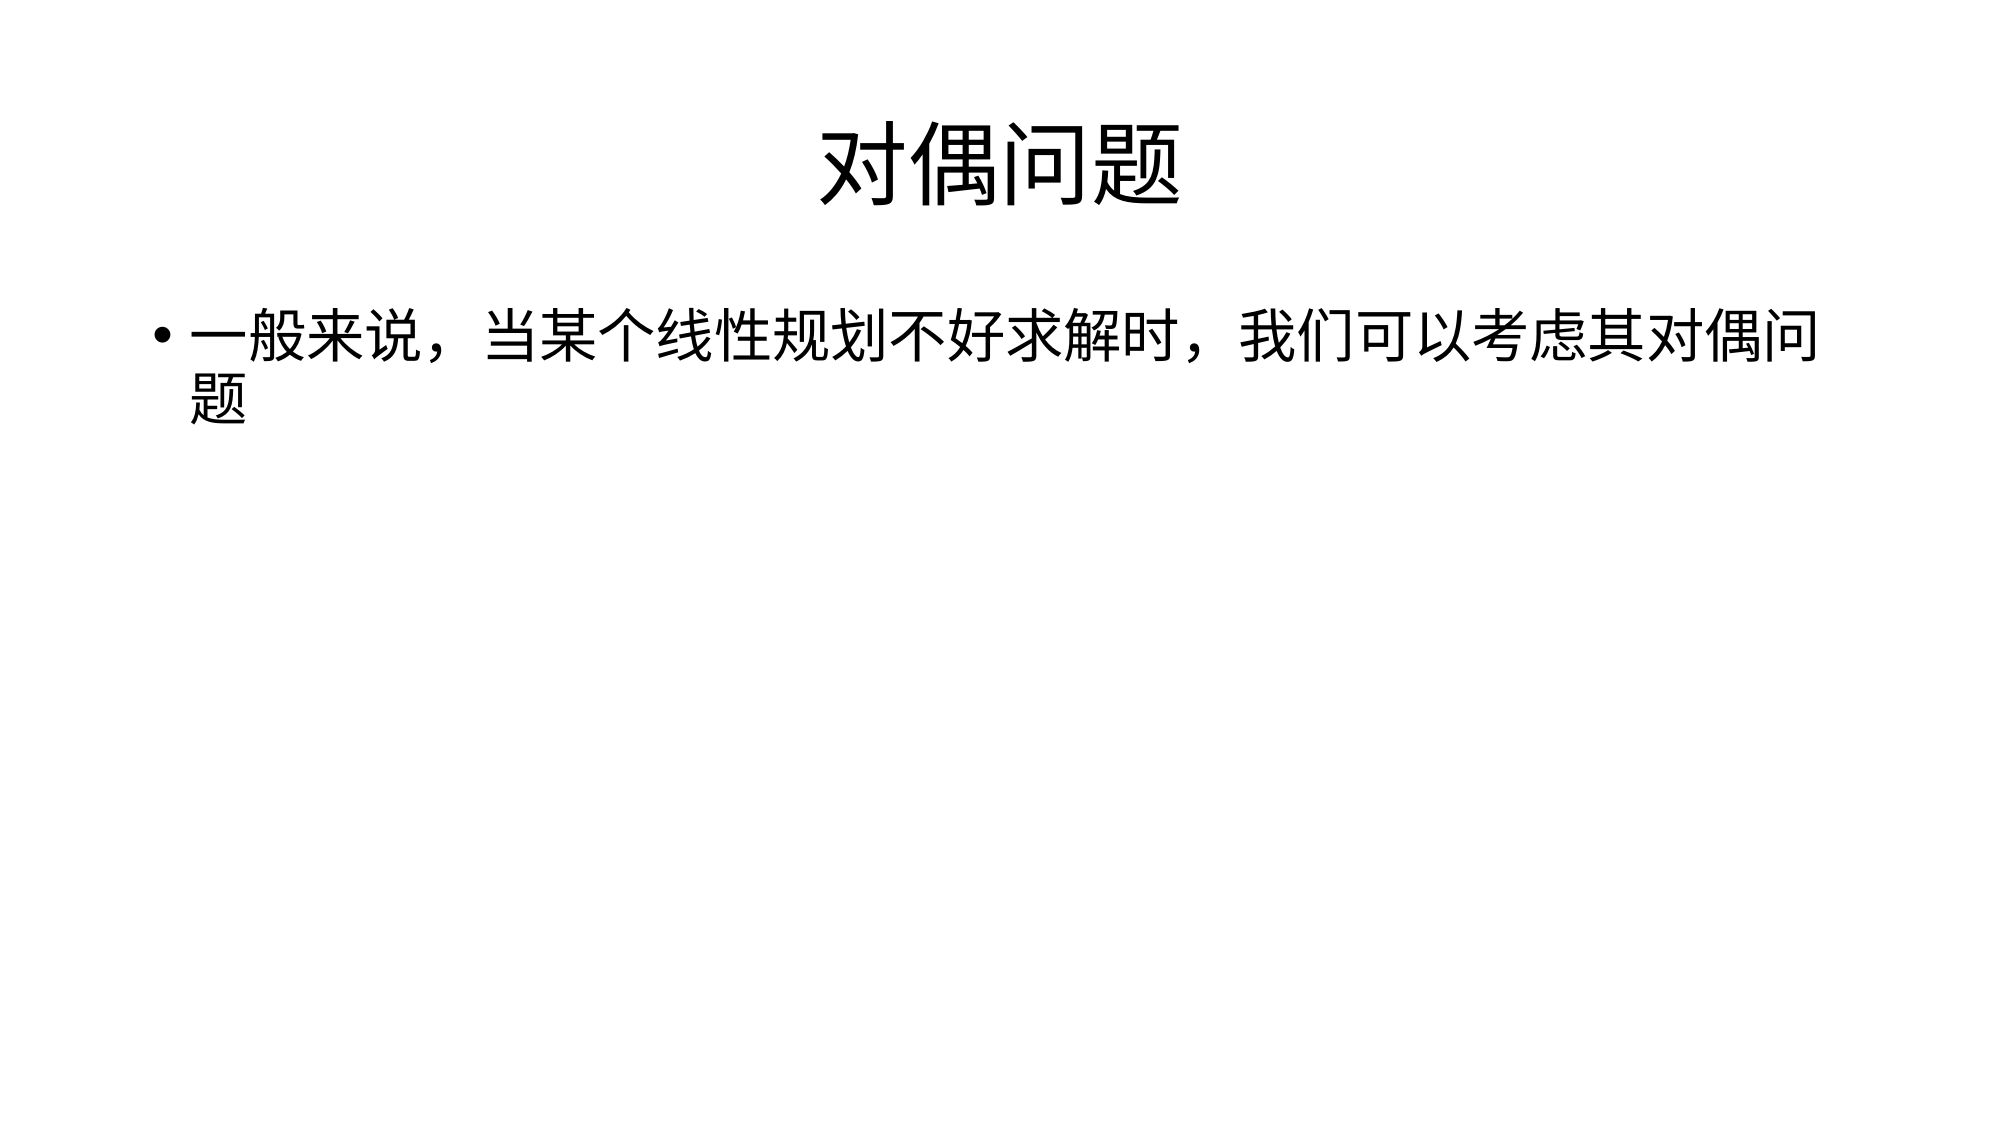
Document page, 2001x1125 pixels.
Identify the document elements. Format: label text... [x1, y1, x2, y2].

title 对偶问题 [137, 59, 1863, 278]
list 一般来说，当某个线性规划不好求解时，我们可以考虑其对偶问题 [137, 299, 1863, 1014]
